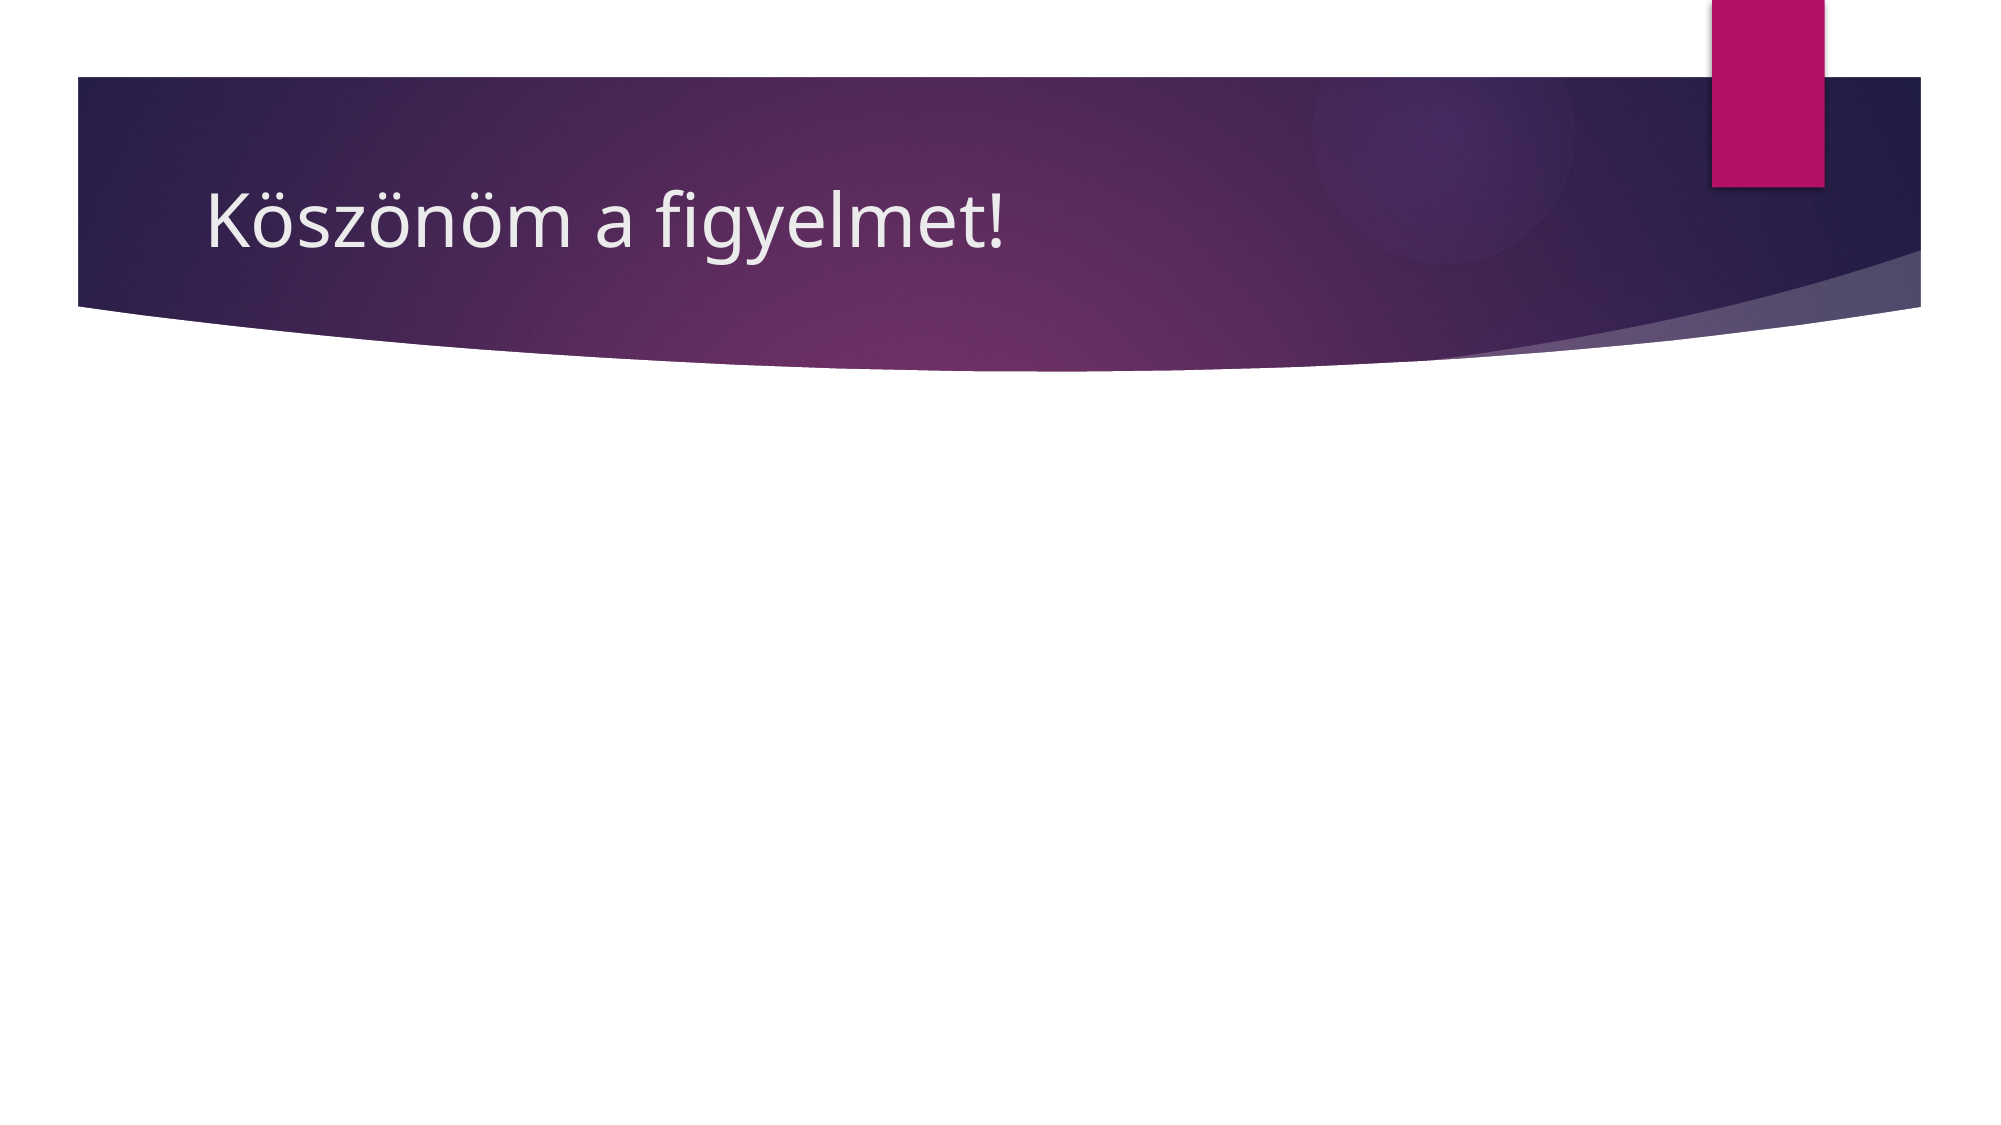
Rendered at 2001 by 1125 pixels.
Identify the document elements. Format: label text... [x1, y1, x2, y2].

title Köszönöm a figyelmet! [189, 159, 1627, 276]
